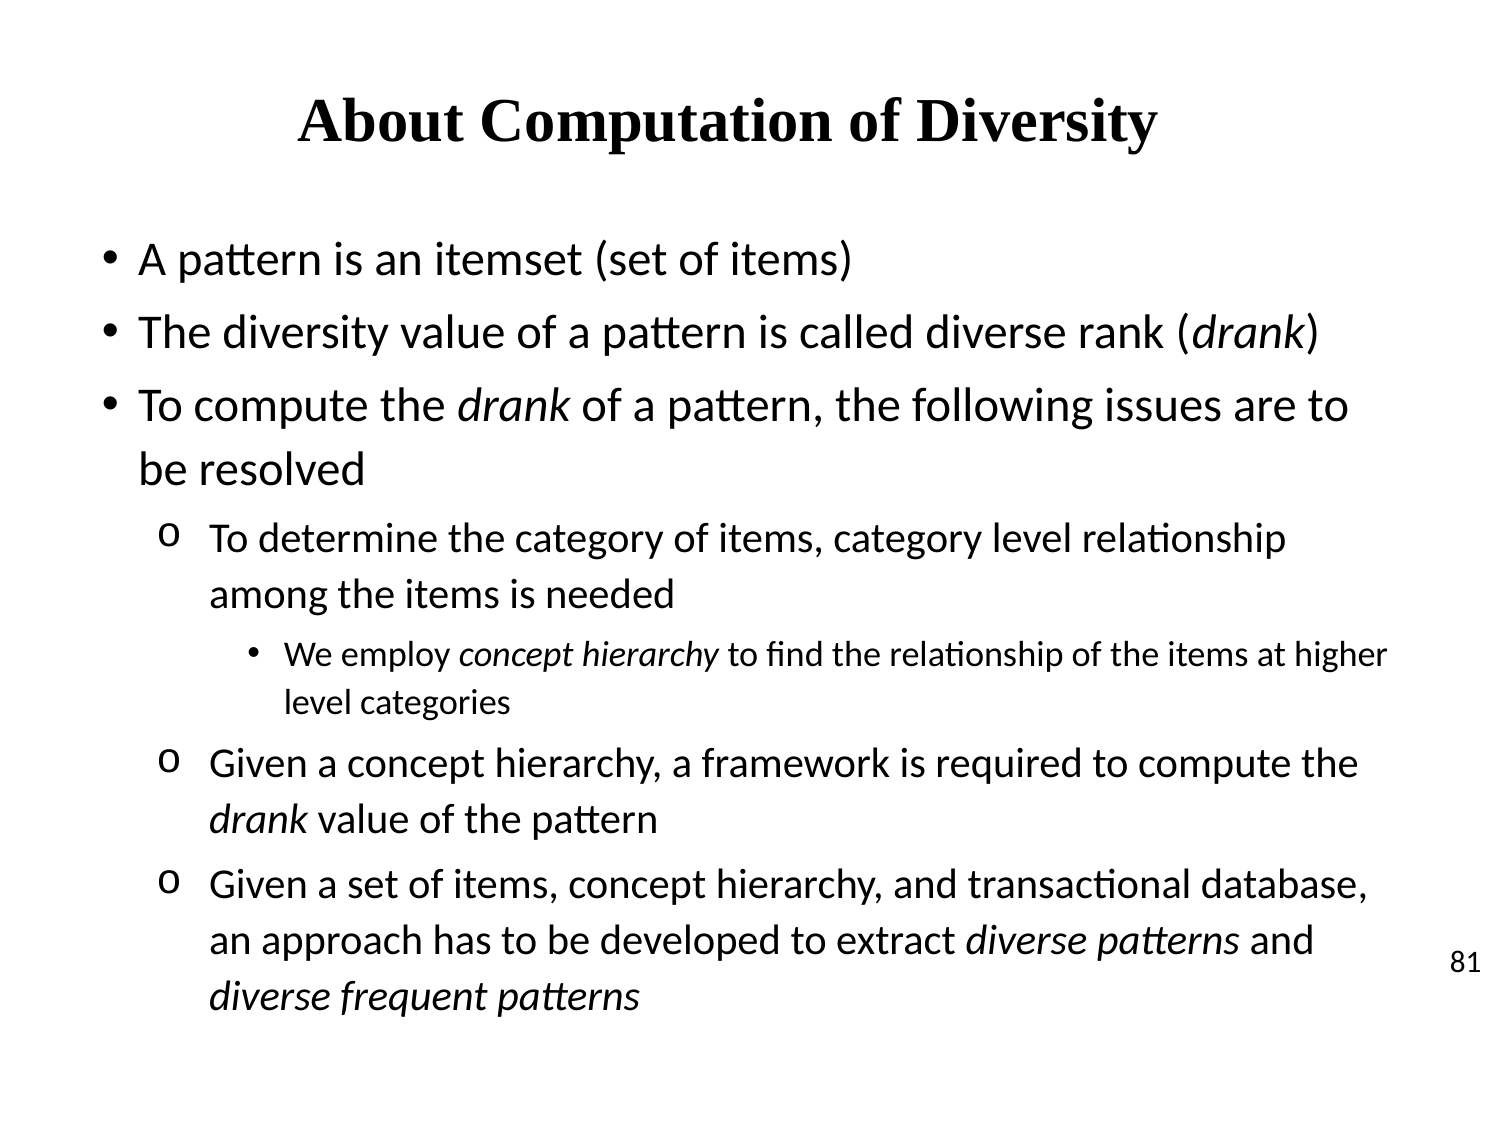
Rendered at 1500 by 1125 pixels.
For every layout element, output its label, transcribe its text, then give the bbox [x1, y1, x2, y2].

slide_number 81 [1158, 937, 1497, 983]
text_box About Computation of Diversity [94, 54, 1364, 188]
list A pattern is an itemset (set of items) The diversity value of a pattern is called diverse rank (drank) To compute the drank of a pattern, the following issues are to be resolved To determine the category of items, category level relationship among the items is needed We employ concept hierarchy to find the relationship of the items at higher level categories Given a concept hierarchy, a framework is required to compute the drank value of the pattern Given a set of items, concept hierarchy, and transactional database, an approach has to be developed to extract diverse patterns and diverse frequent patterns [86, 214, 1414, 1071]
